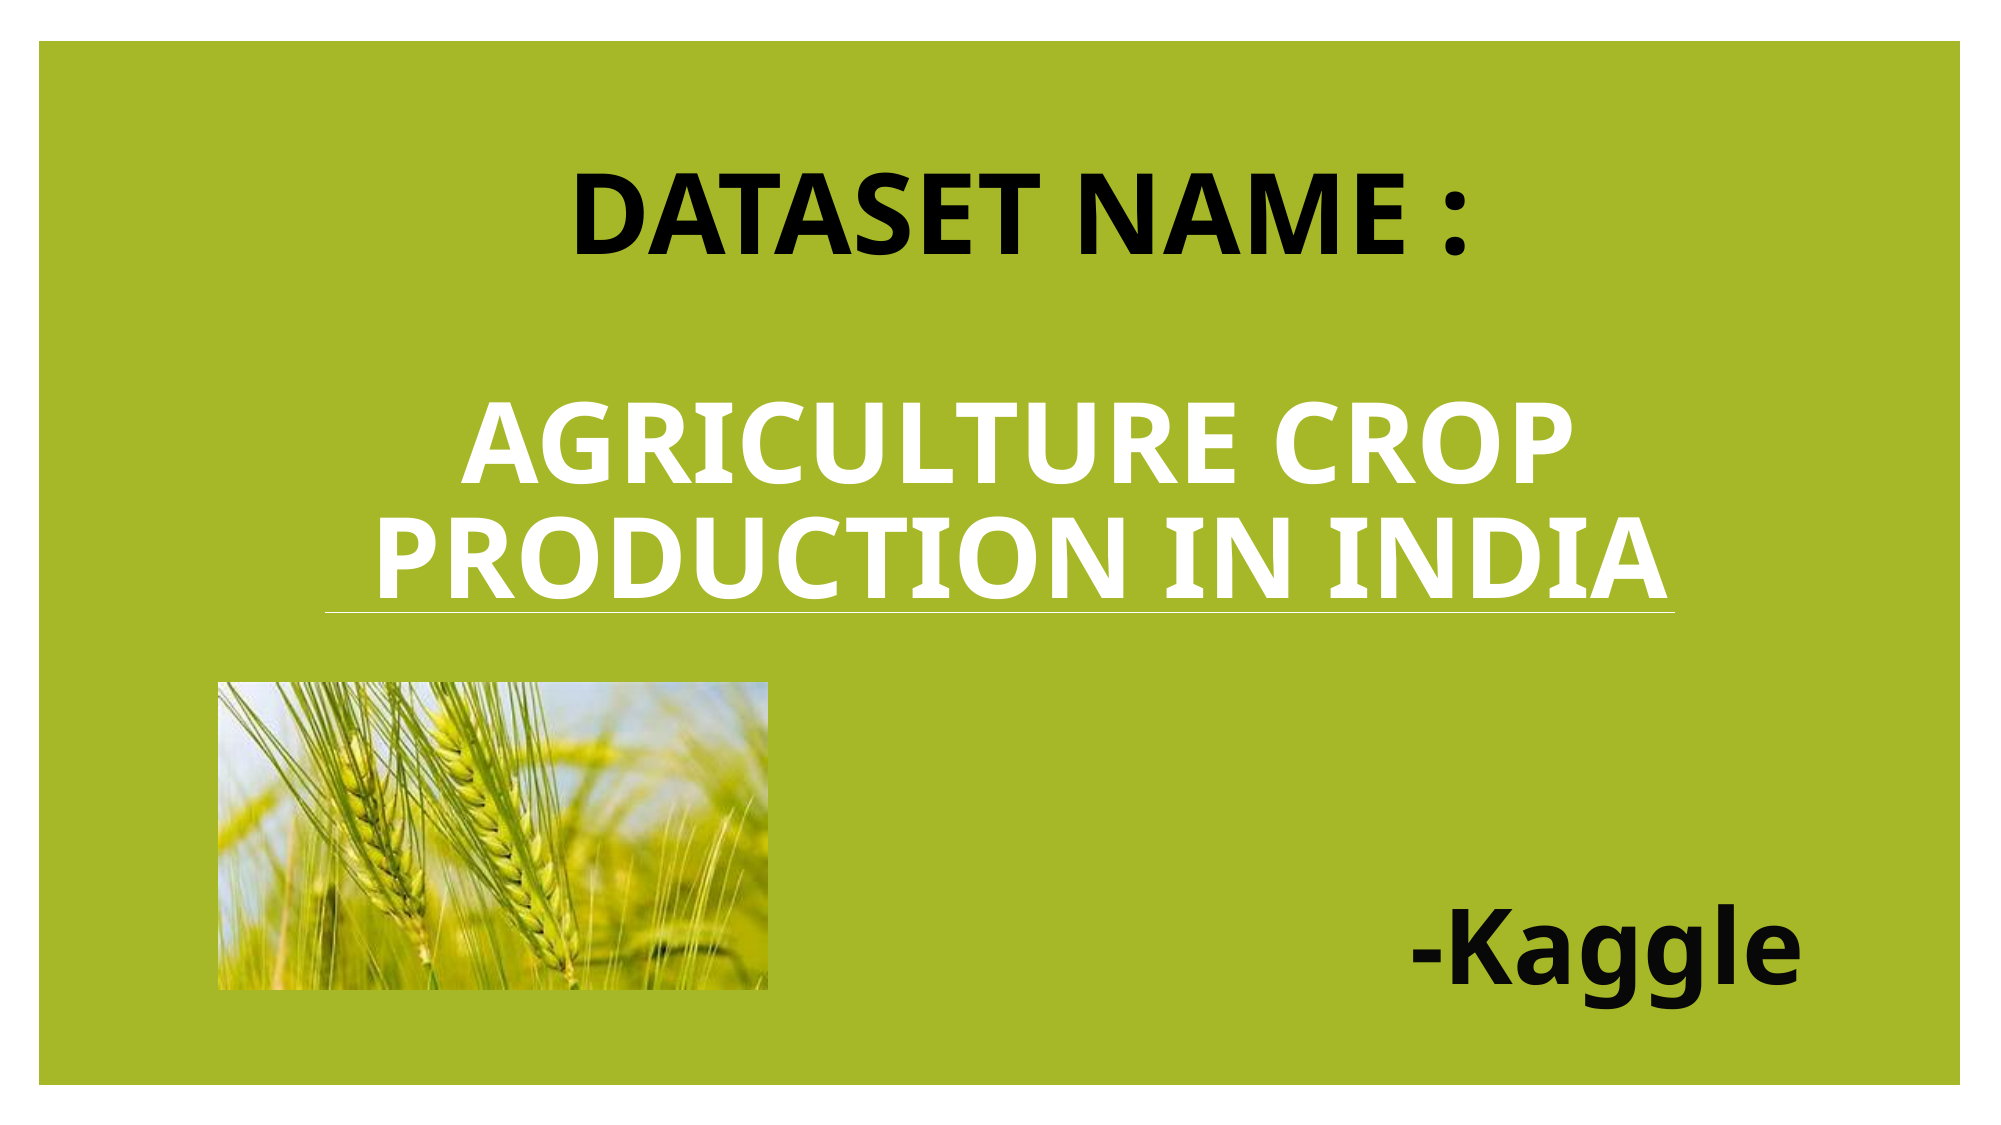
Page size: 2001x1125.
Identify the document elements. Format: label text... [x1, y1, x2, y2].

subtitle -Kaggle [1380, 886, 1835, 1018]
picture [218, 681, 768, 991]
title Dataset Name : Agriculture Crop Production In India [239, 84, 1800, 700]
